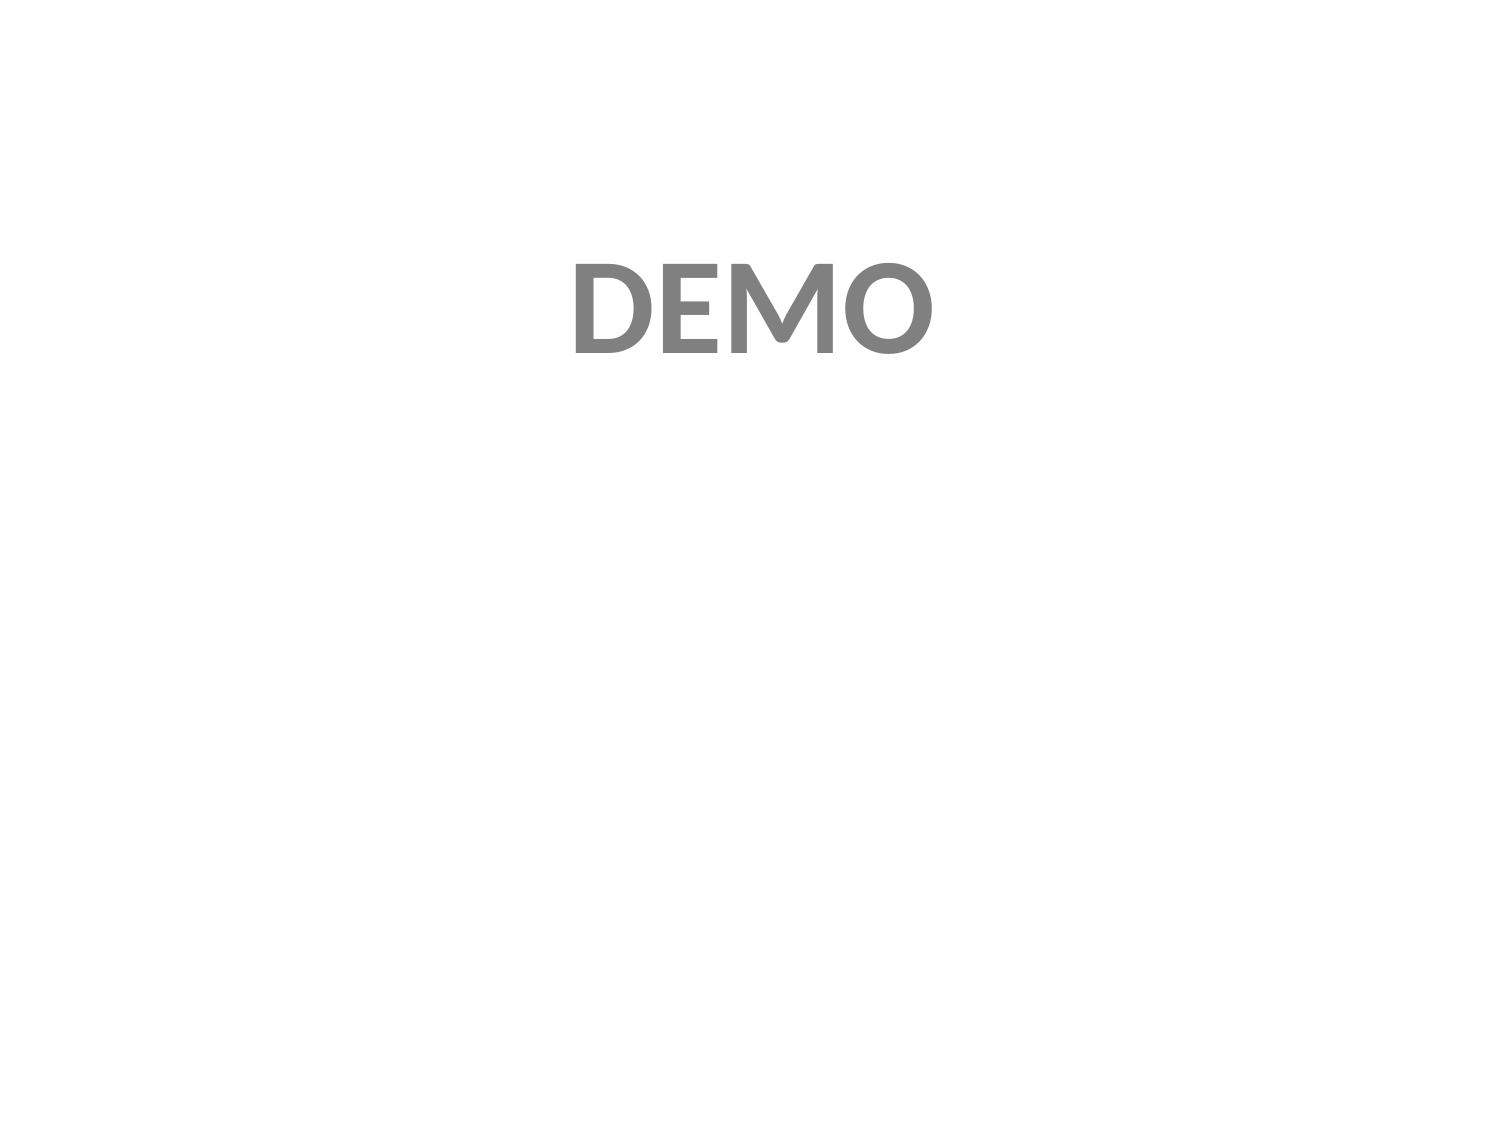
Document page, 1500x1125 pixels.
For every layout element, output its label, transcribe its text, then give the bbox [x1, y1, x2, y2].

title DEMO [2, 208, 1500, 432]
